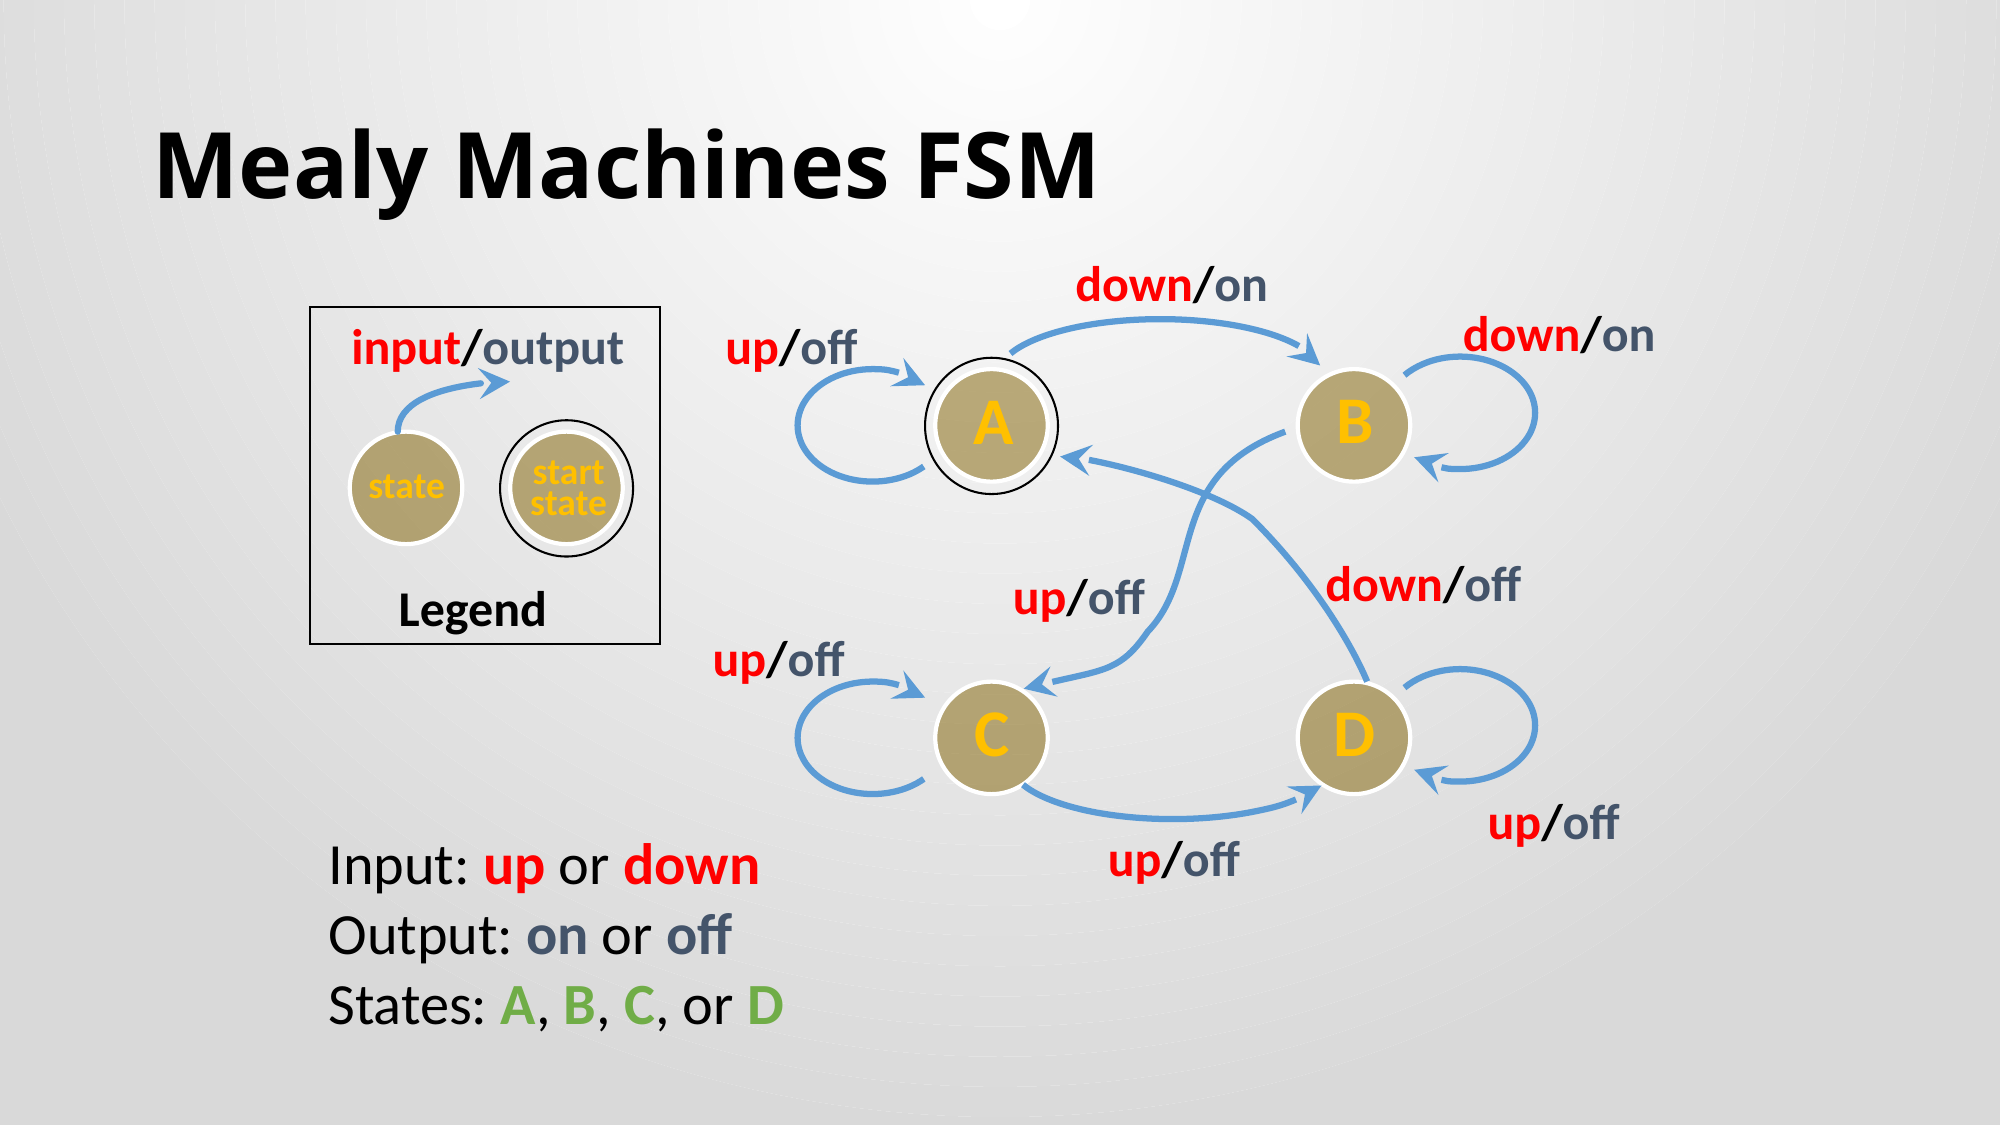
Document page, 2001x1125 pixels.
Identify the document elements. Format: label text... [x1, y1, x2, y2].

text_box [1404, 356, 1536, 475]
text_box [1104, 618, 1148, 665]
text_box up/off [997, 556, 1186, 618]
text_box [942, 681, 1041, 710]
text_box [797, 366, 926, 483]
text_box up/off [697, 619, 911, 680]
text_box [1304, 369, 1404, 398]
text_box down/on [1060, 278, 1323, 305]
text_box [1042, 369, 1286, 685]
text_box [944, 768, 1039, 795]
text_box [1010, 318, 1321, 376]
text_box down/on [1447, 294, 1698, 355]
text_box Input: up or down Output: on or off States: A, B, C, or D [313, 819, 799, 1044]
text_box [1306, 768, 1402, 795]
text_box [924, 356, 1060, 496]
text_box C [935, 710, 1049, 768]
text_box up/off [1472, 781, 1711, 843]
text_box up/off [1047, 819, 1323, 880]
text_box [309, 306, 661, 645]
text_box [1306, 456, 1402, 482]
text_box [797, 678, 926, 795]
text_box B [1298, 398, 1411, 456]
text_box [1060, 448, 1082, 469]
text_box [1022, 762, 1322, 819]
text_box [1023, 673, 1047, 694]
text_box [1404, 668, 1536, 788]
text_box [1109, 605, 1368, 707]
text_box down/off [1310, 544, 1548, 605]
text_box [1305, 682, 1403, 710]
text_box up/off [710, 306, 911, 368]
text_box input/output [661, 306, 668, 368]
title Mealy Machines FSM [137, 59, 1863, 278]
text_box D [1298, 710, 1411, 768]
